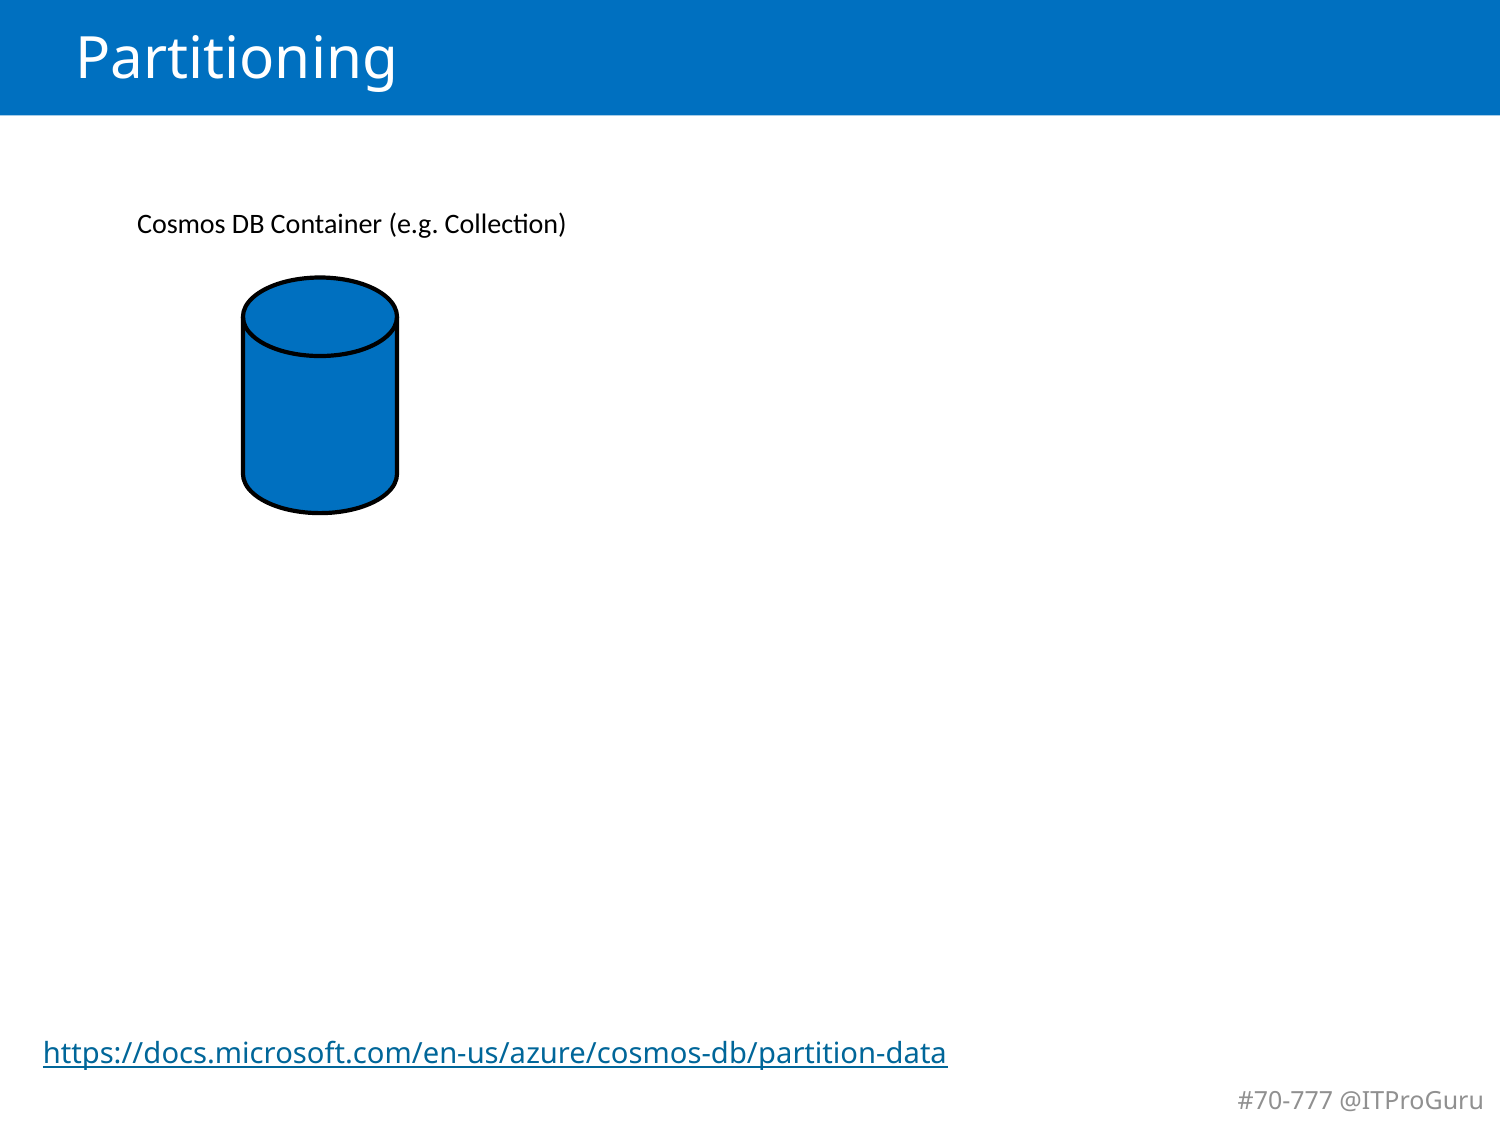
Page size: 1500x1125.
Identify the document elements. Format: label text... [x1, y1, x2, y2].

text_box [240, 275, 400, 516]
title Partitioning [75, 0, 1351, 122]
text_box Cosmos DB Container (e.g. Collection) [122, 197, 582, 247]
list https://docs.microsoft.com/en-us/azure/cosmos-db/partition-data [42, 1034, 1450, 1103]
